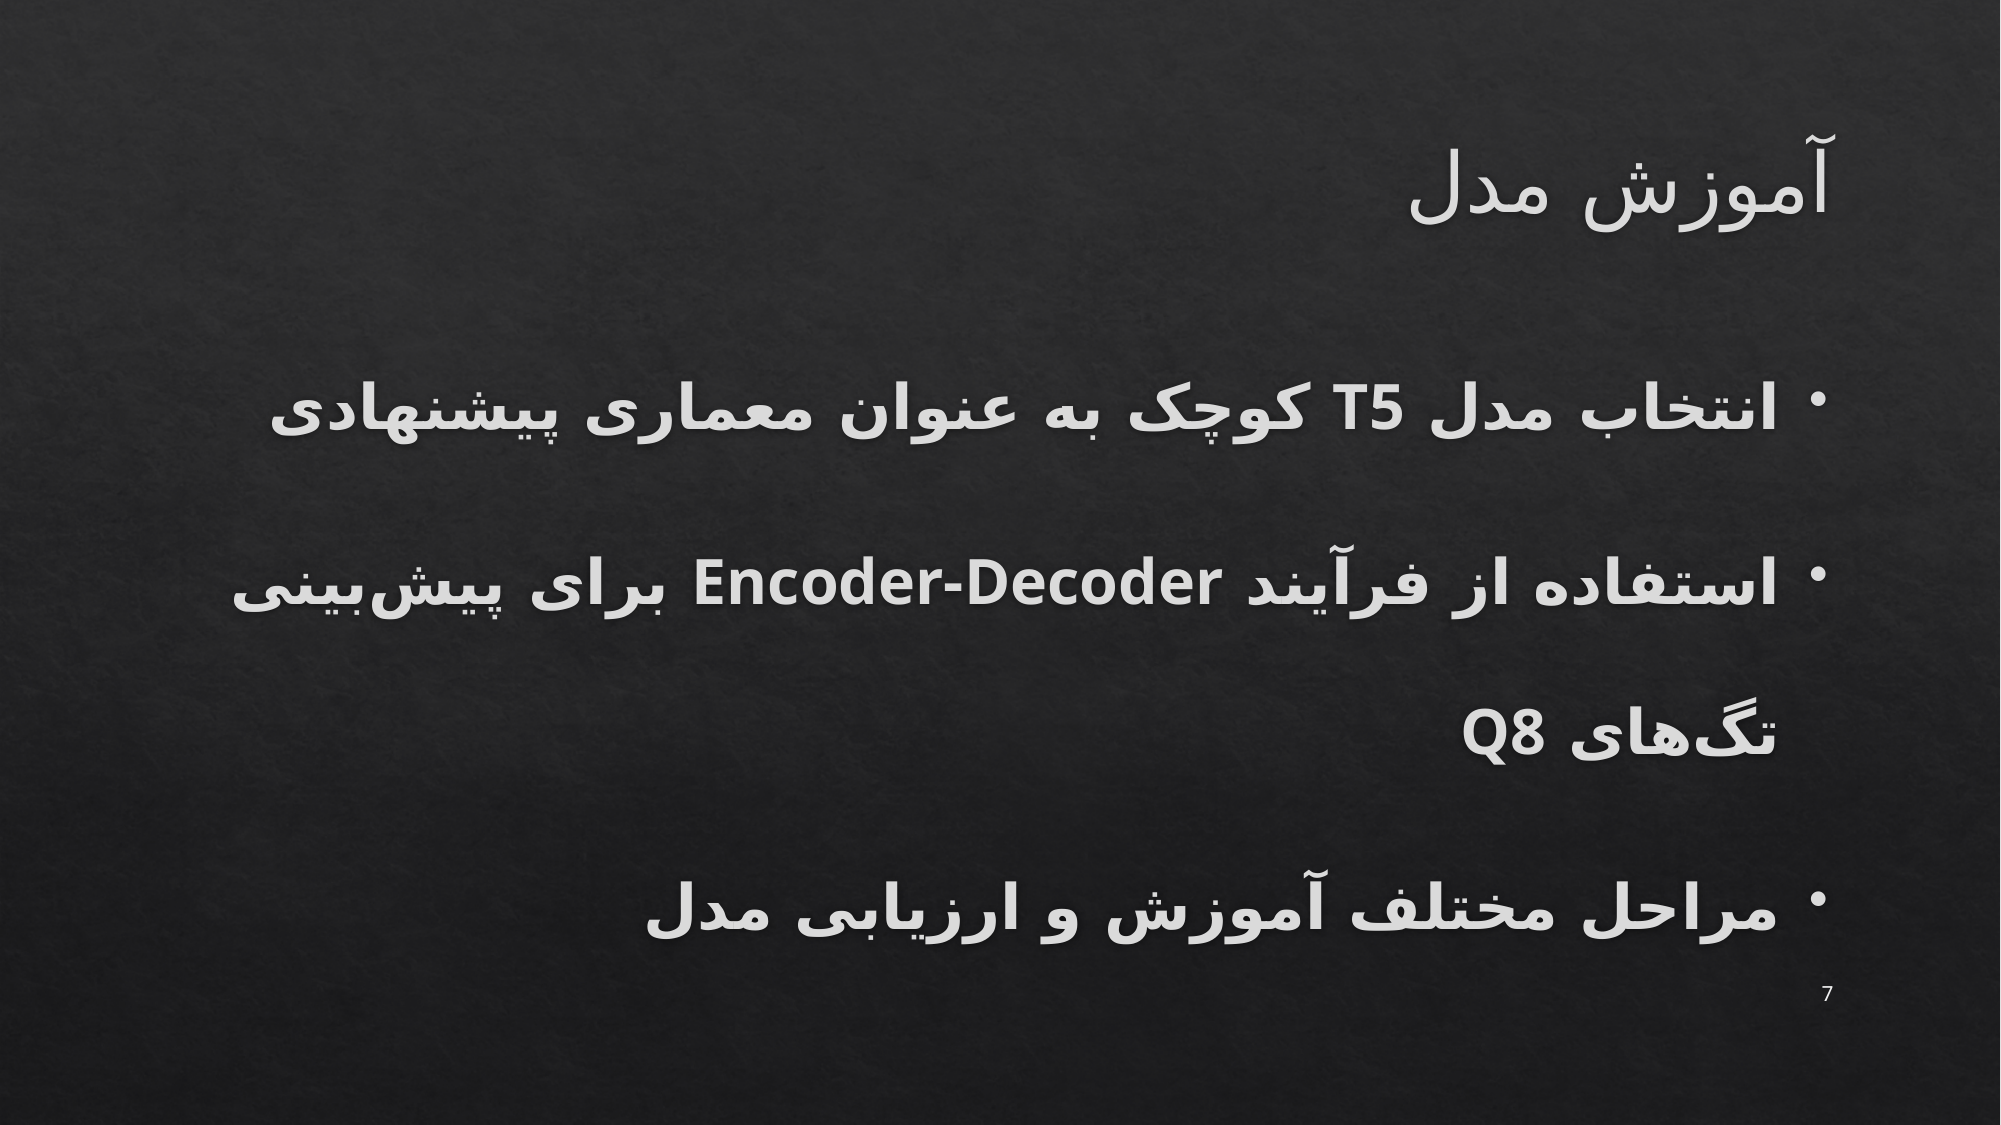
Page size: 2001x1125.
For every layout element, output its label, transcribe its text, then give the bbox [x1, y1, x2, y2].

list انتخاب مدل T5 کوچک به عنوان معماری پیشنهادی استفاده از فرآیند Encoder-Decoder برای پیش‌بینی تگ‌های Q8 مراحل مختلف آموزش و ارزیابی مدل [149, 284, 1849, 950]
title آموزش مدل [149, 99, 1849, 260]
slide_number 7 [1724, 965, 1849, 1025]
